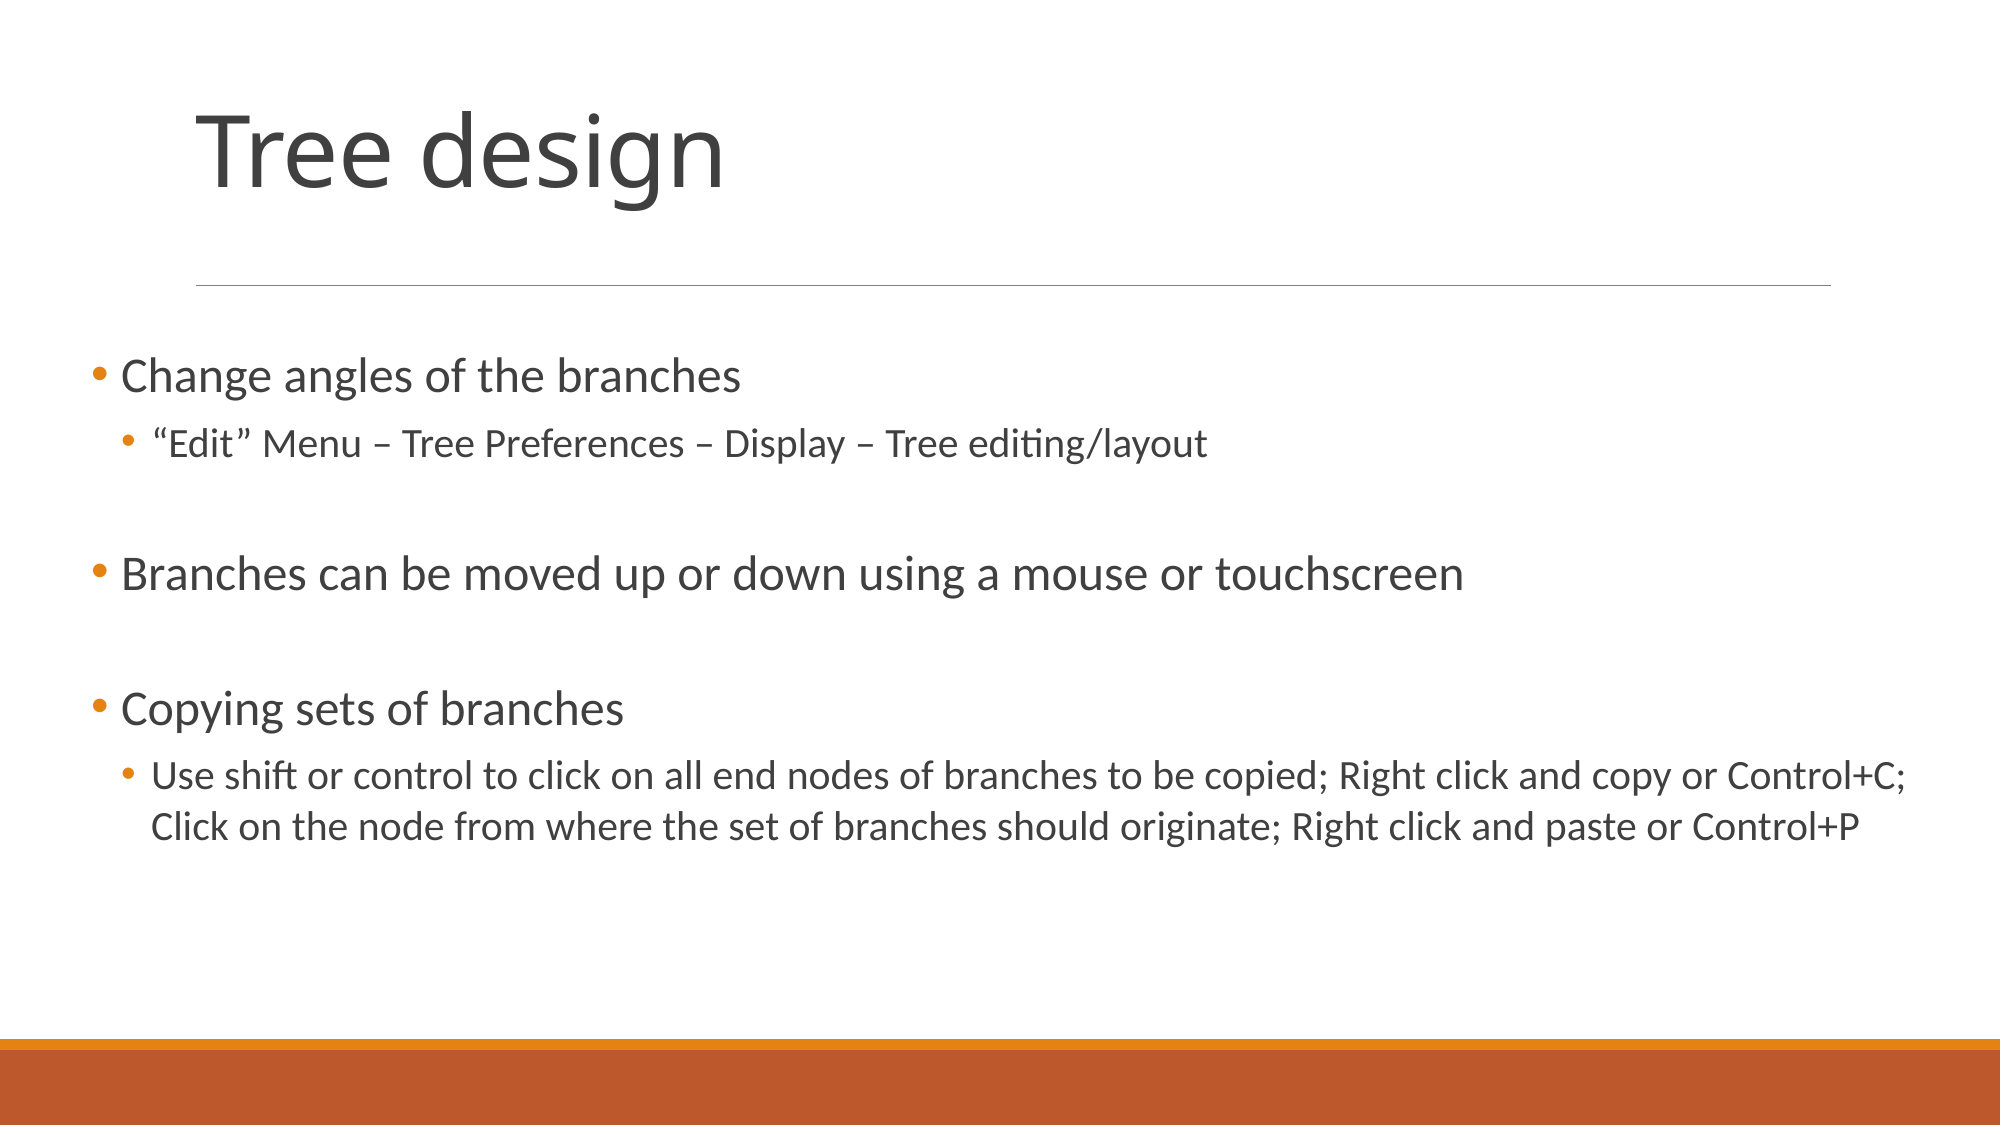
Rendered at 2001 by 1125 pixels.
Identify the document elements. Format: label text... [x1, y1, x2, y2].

title Tree design [180, 47, 1830, 216]
list Change angles of the branches “Edit” Menu – Tree Preferences – Display – Tree editing/layout Branches can be moved up or down using a mouse or touchscreen Copying sets of branches Use shift or control to click on all end nodes of branches to be copied; Right click and copy or Control+C; Click on the node from where the set of branches should originate; Right click and paste or Control+P [57, 335, 1952, 1076]
